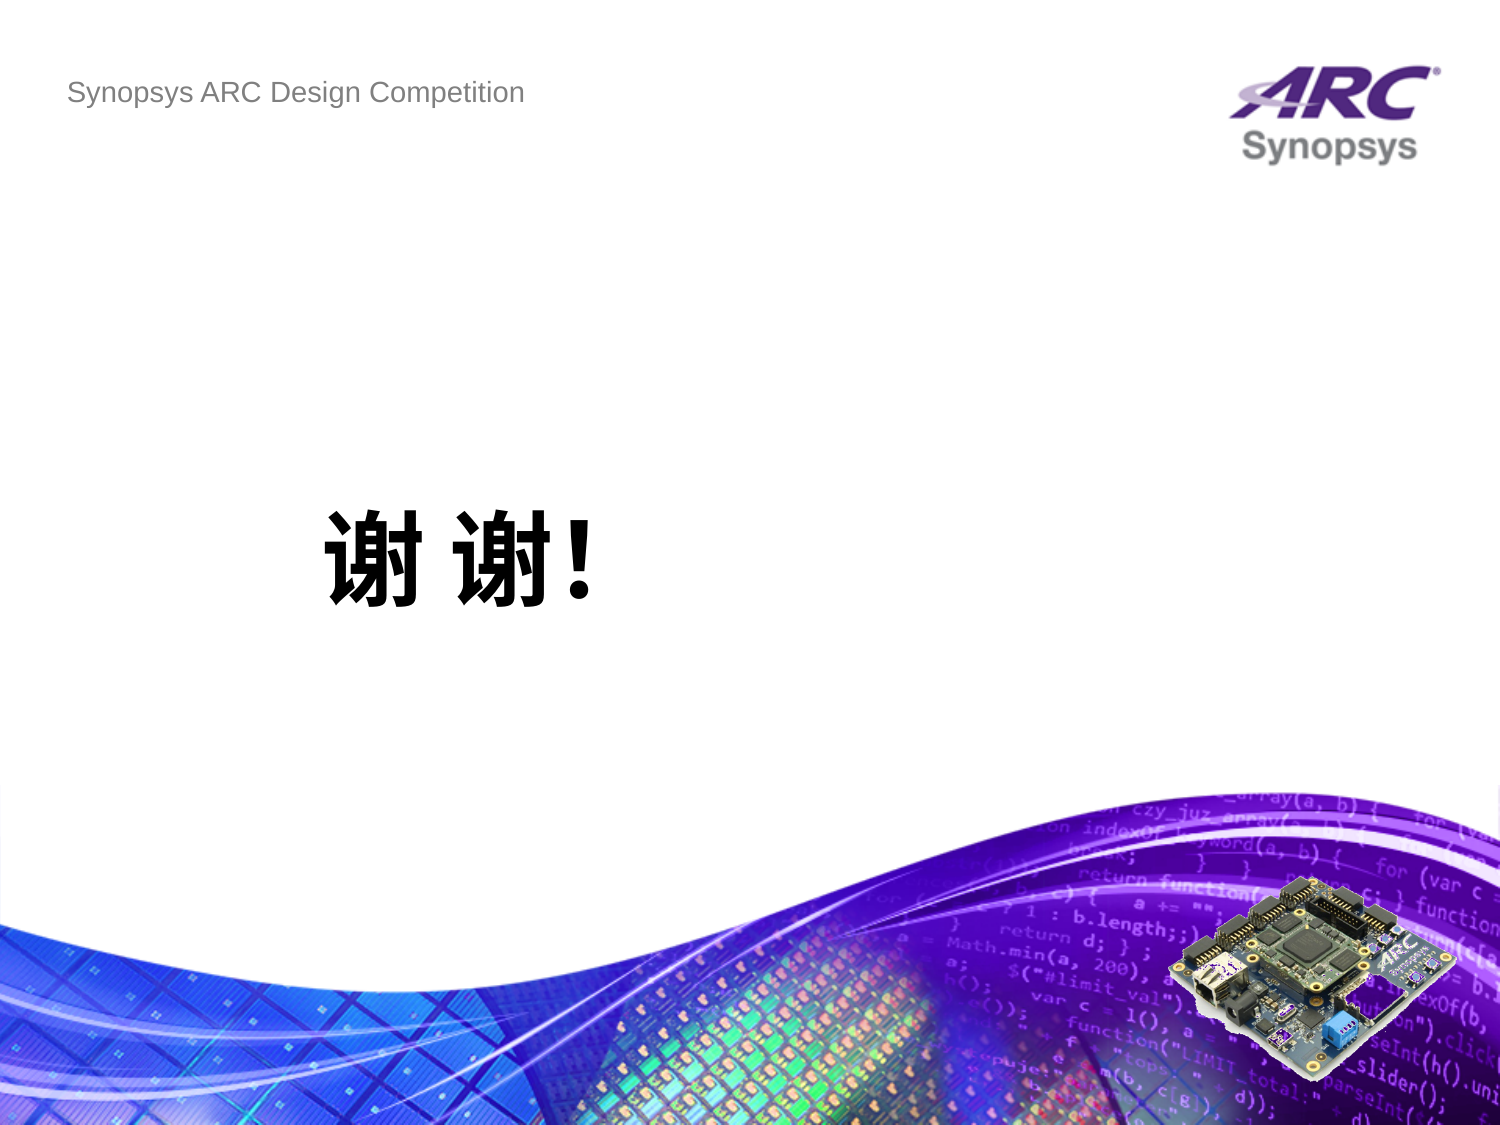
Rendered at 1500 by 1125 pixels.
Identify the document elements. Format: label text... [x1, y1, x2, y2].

picture [1224, 62, 1446, 171]
picture [0, 785, 1500, 1125]
text_box 谢 谢！ [233, 487, 672, 628]
